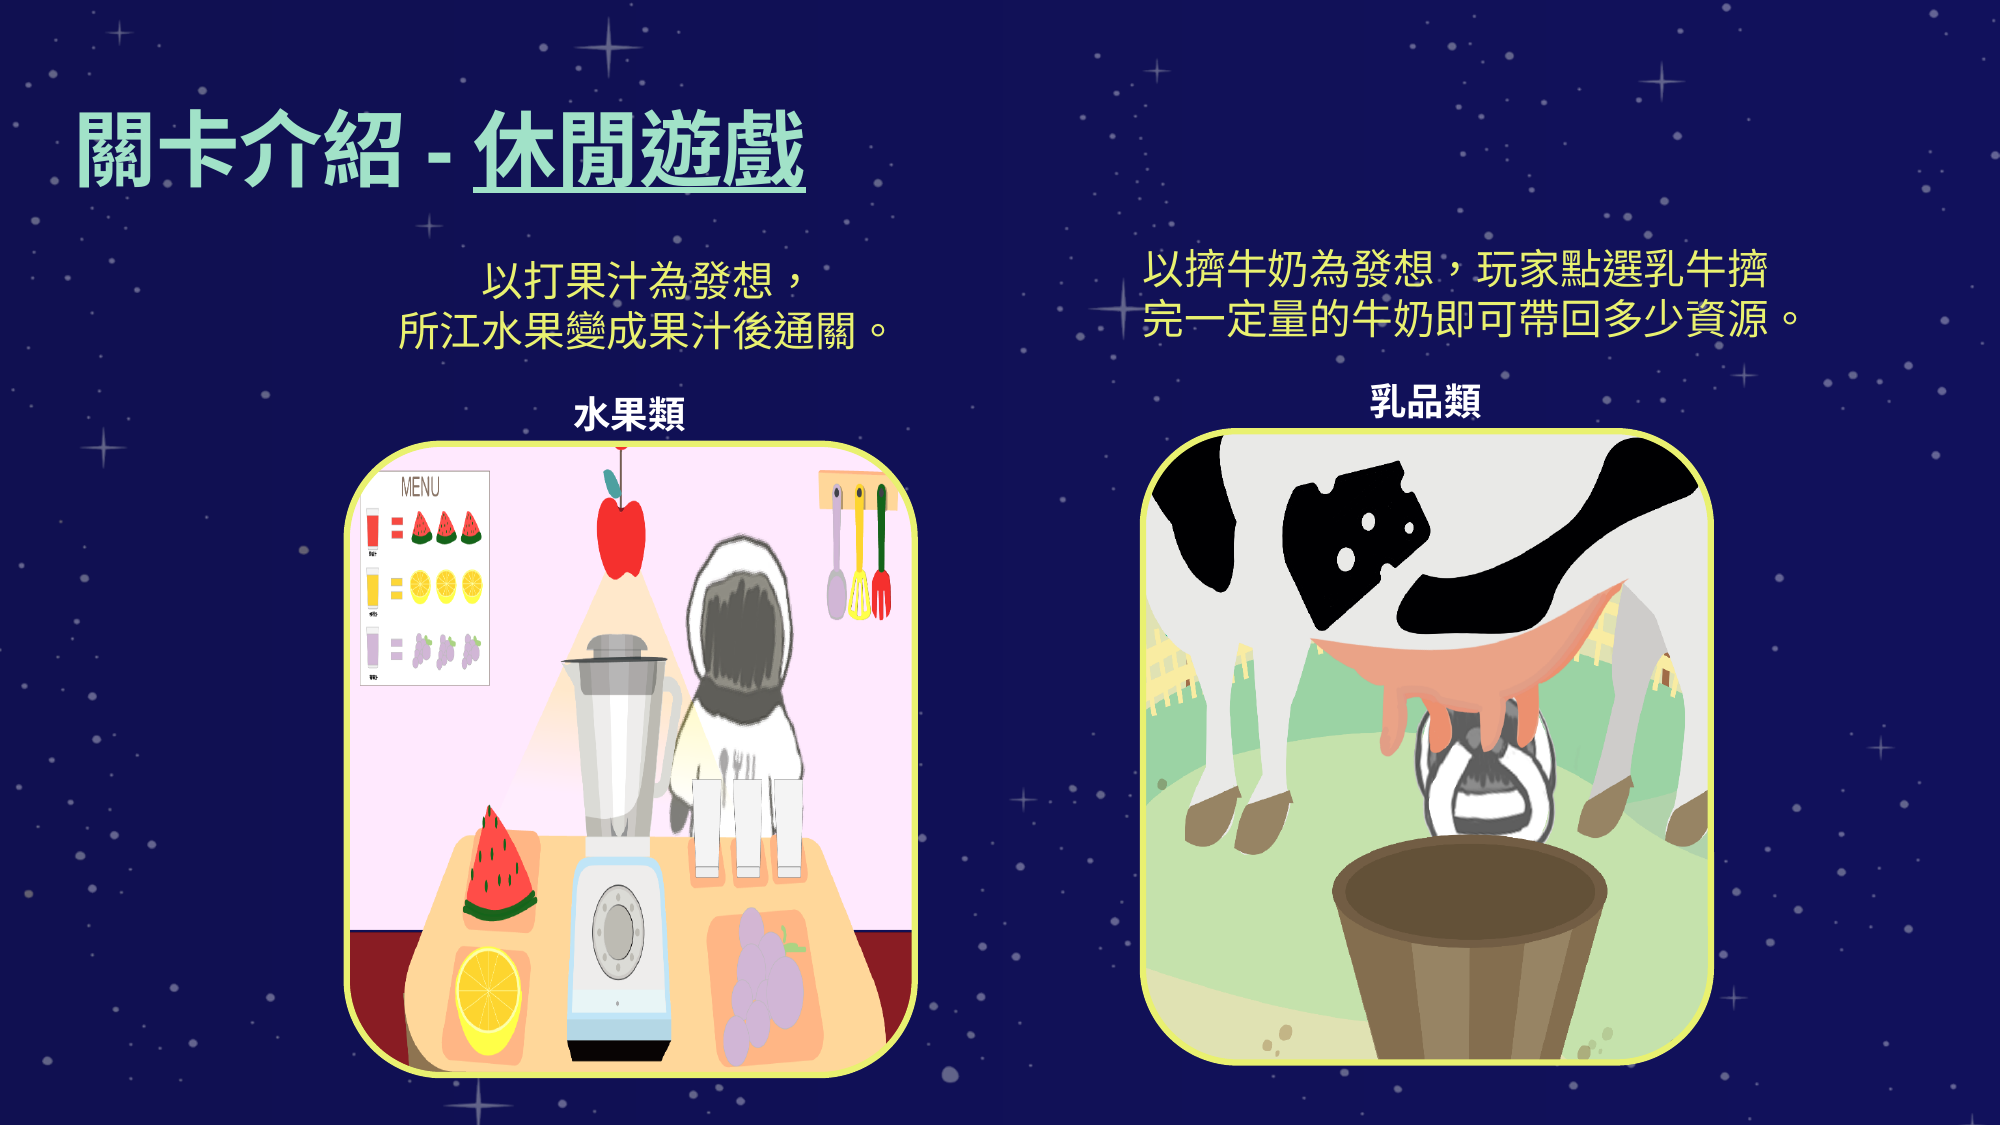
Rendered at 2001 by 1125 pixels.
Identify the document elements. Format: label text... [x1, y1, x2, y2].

text_box 關卡介紹-休閒遊戲 [58, 49, 1039, 207]
text_box [1141, 430, 1712, 1064]
text_box 以擠牛奶為發想，玩家點選乳牛擠完一定量的牛奶即可帶回多少資源。 [1117, 235, 1795, 351]
text_box 乳品類 [1354, 370, 1502, 431]
text_box 以打果汁為發想， 所江水果變成果汁後通關。 [221, 246, 1076, 362]
picture [0, 0, 2000, 1125]
text_box 水果類 [558, 383, 706, 443]
text_box [345, 442, 916, 1077]
